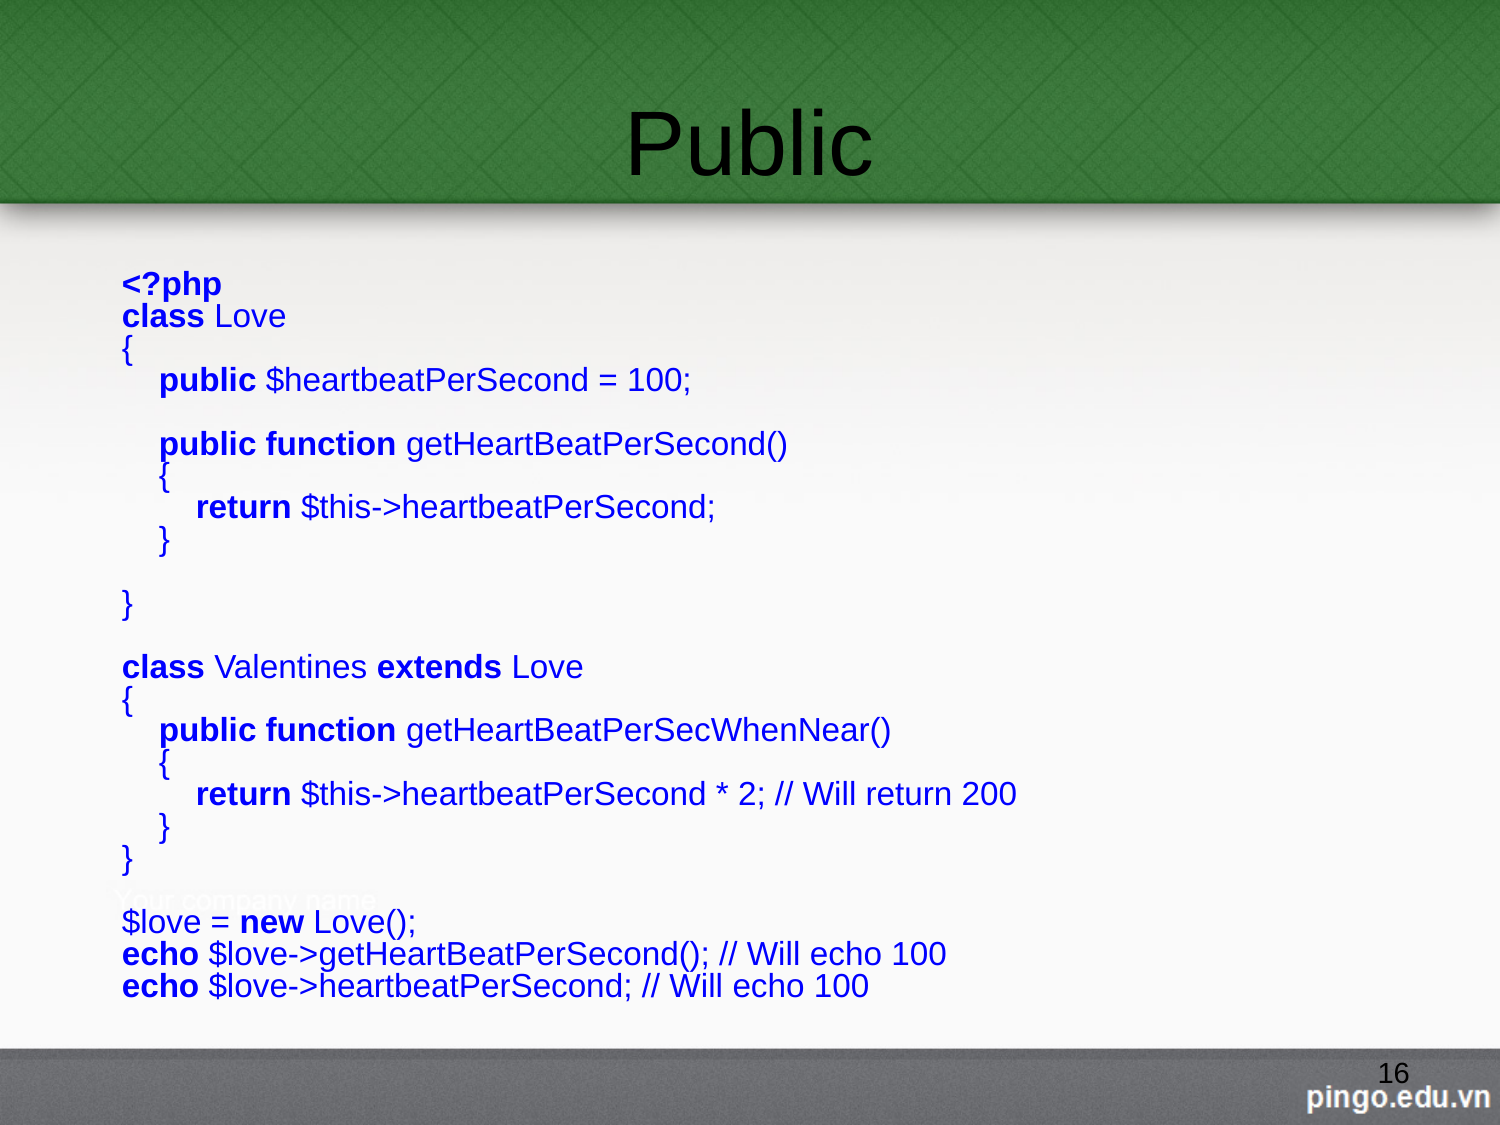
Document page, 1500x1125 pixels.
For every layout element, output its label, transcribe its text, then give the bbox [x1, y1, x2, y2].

picture [0, 0, 1500, 1125]
title Public [74, 44, 1426, 233]
list <?php class Love { public $heartbeatPerSecond = 100; public function getHeartBeatPerSecond() { return $this->heartbeatPerSecond; } } class Valentines extends Love { public function getHeartBeatPerSecWhenNear() { return $this->heartbeatPerSecond * 2; // Will return 200 } } $love = new Love(); echo $love->getHeartBeatPerSecond(); // Will echo 100 echo $love->heartbeatPerSecond; // Will echo 100 [41, 262, 1471, 1006]
slide_number 16 [1074, 1046, 1426, 1125]
